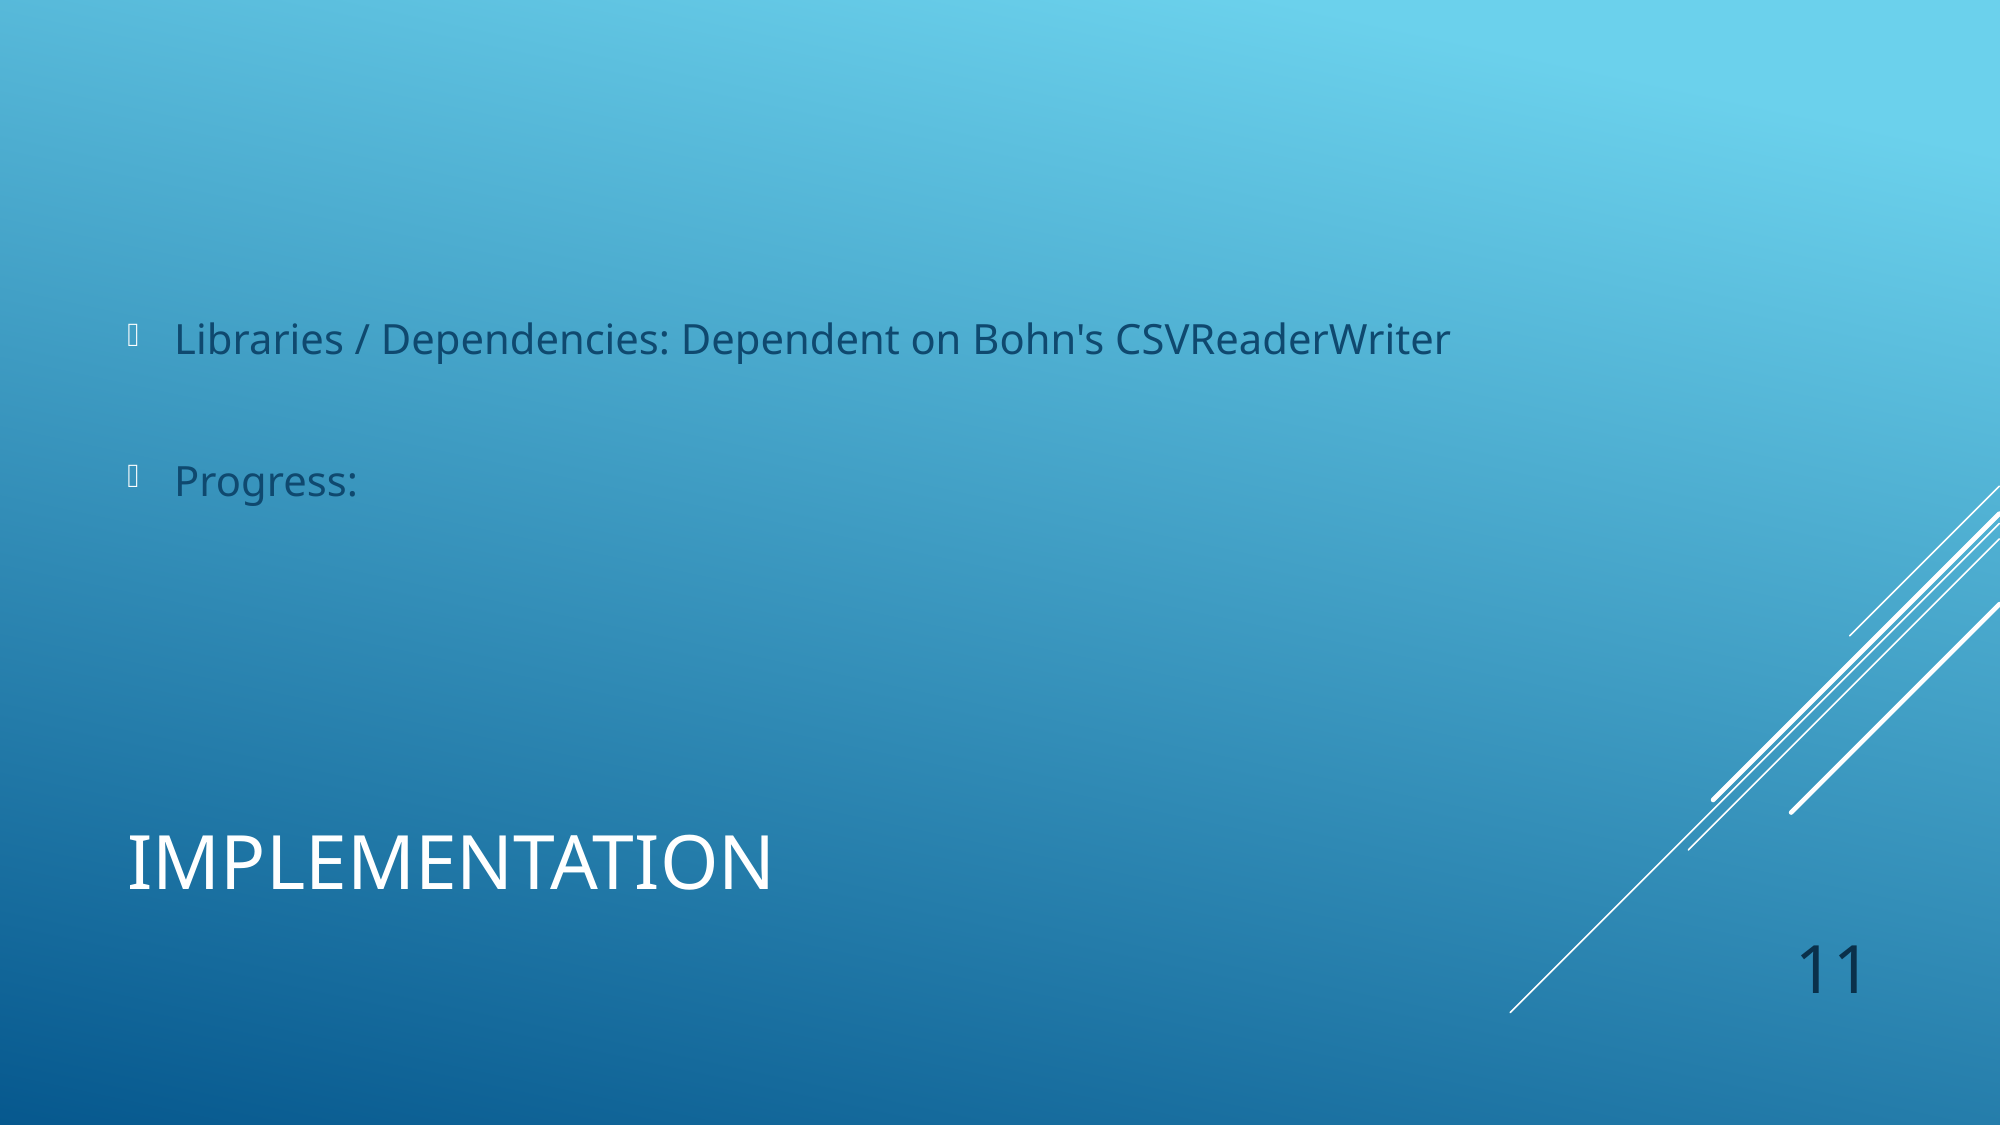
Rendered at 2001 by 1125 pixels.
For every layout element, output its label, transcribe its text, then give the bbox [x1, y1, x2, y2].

slide_number 11 [1700, 915, 1888, 1025]
title Implementation [112, 736, 1513, 984]
list Libraries / Dependencies: Dependent on Bohn's CSVReaderWriter Progress: [112, 112, 1513, 706]
